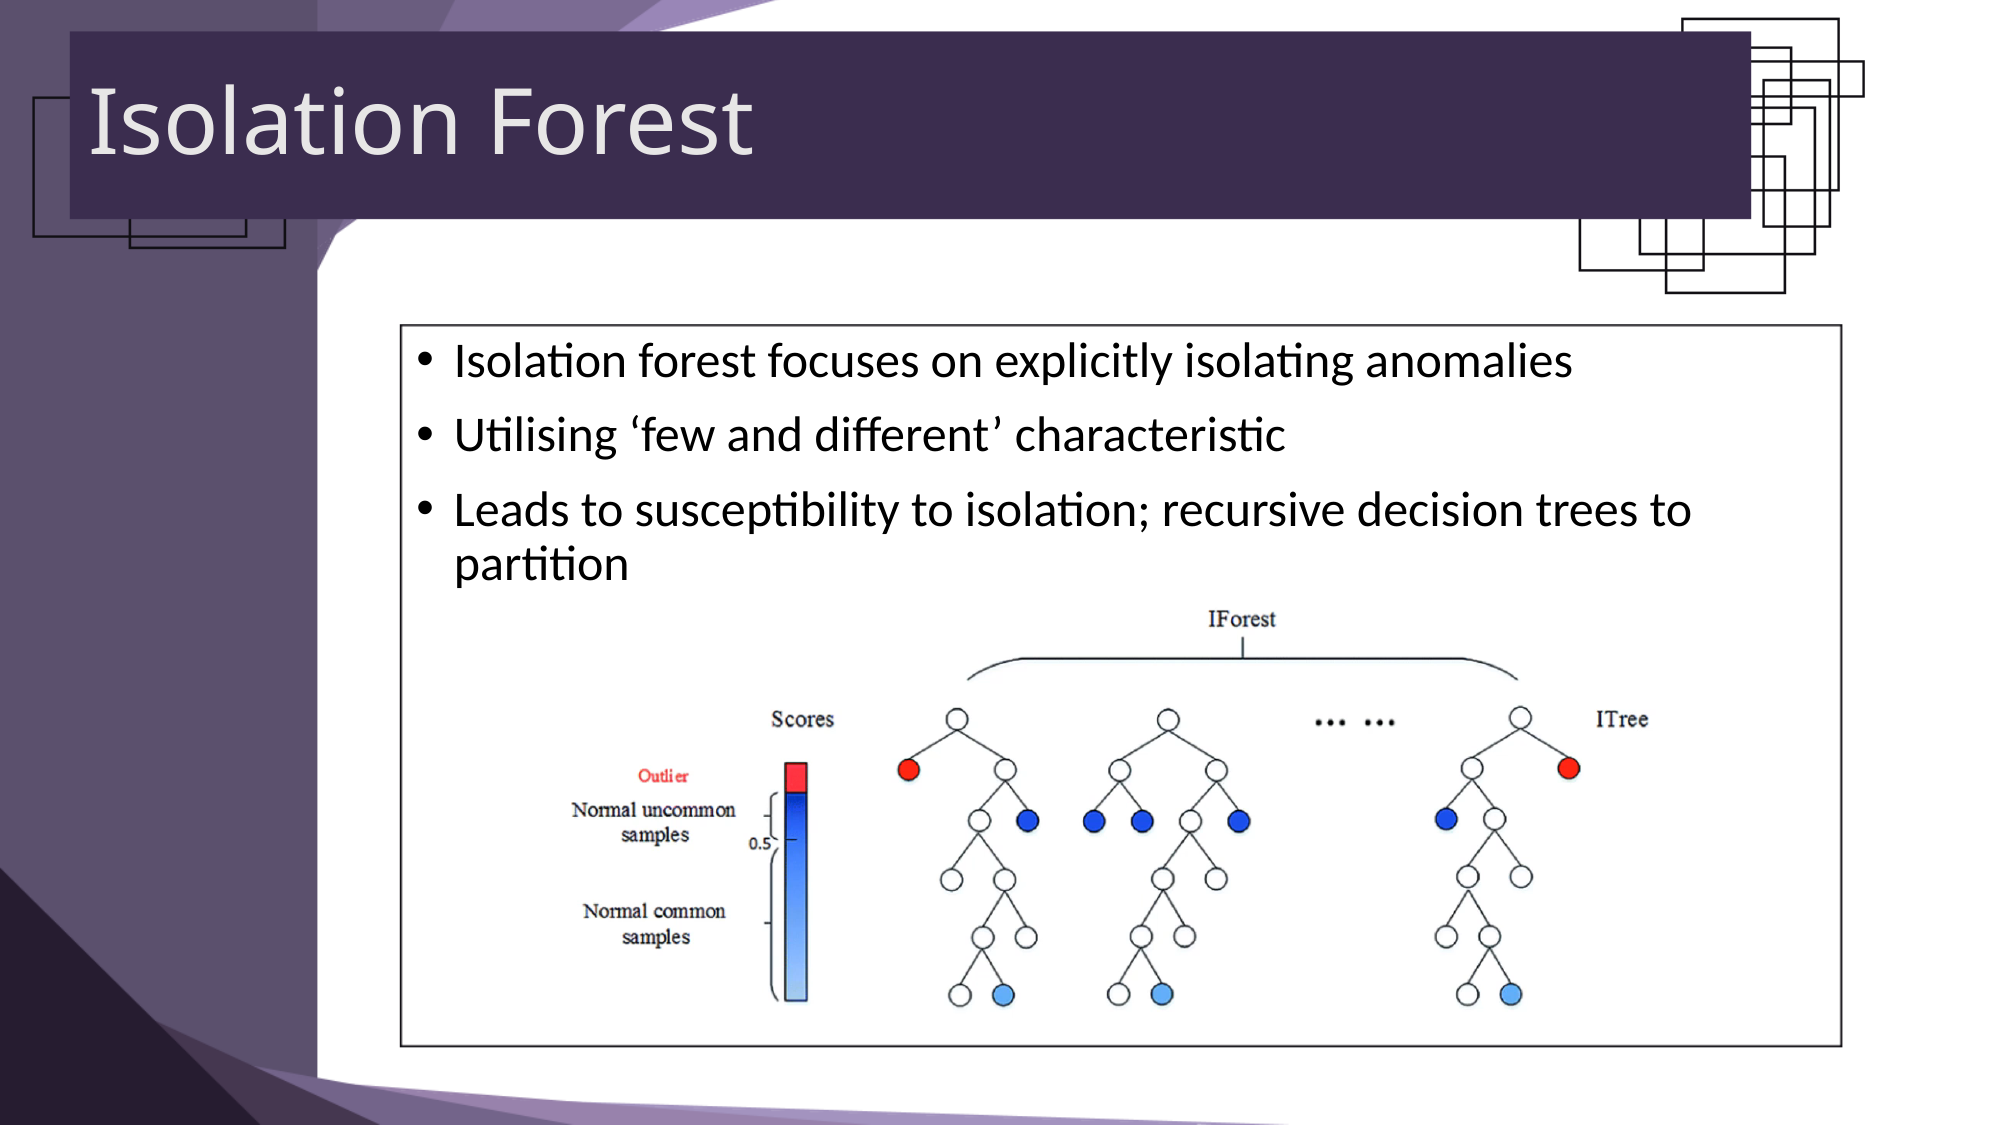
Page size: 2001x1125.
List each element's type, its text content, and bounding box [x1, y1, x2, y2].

title Isolation Forest [73, 35, 1745, 214]
list Isolation forest focuses on explicitly isolating anomalies Utilising ‘few and different’ characteristic Leads to susceptibility to isolation; recursive decision trees to partition [401, 326, 1845, 1043]
picture [0, 0, 2000, 1125]
